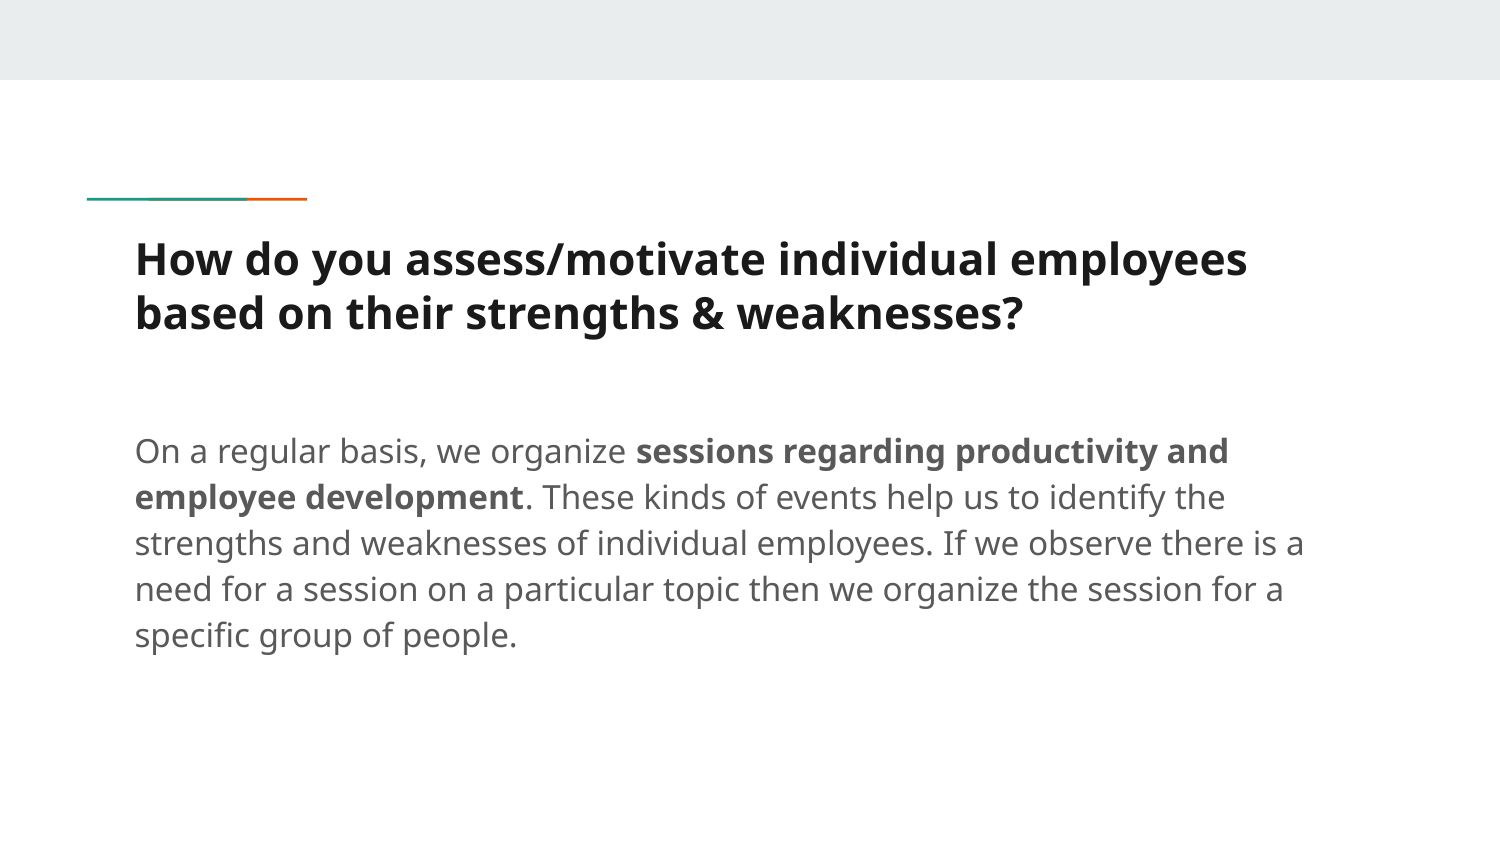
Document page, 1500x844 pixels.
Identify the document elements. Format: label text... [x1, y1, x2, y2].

list On a regular basis, we organize sessions regarding productivity and employee development. These kinds of events help us to identify the strengths and weaknesses of individual employees. If we observe there is a need for a session on a particular topic then we organize the session for a specific group of people. [119, 409, 1381, 712]
title How do you assess/motivate individual employees based on their strengths & weaknesses? [119, 216, 1381, 355]
